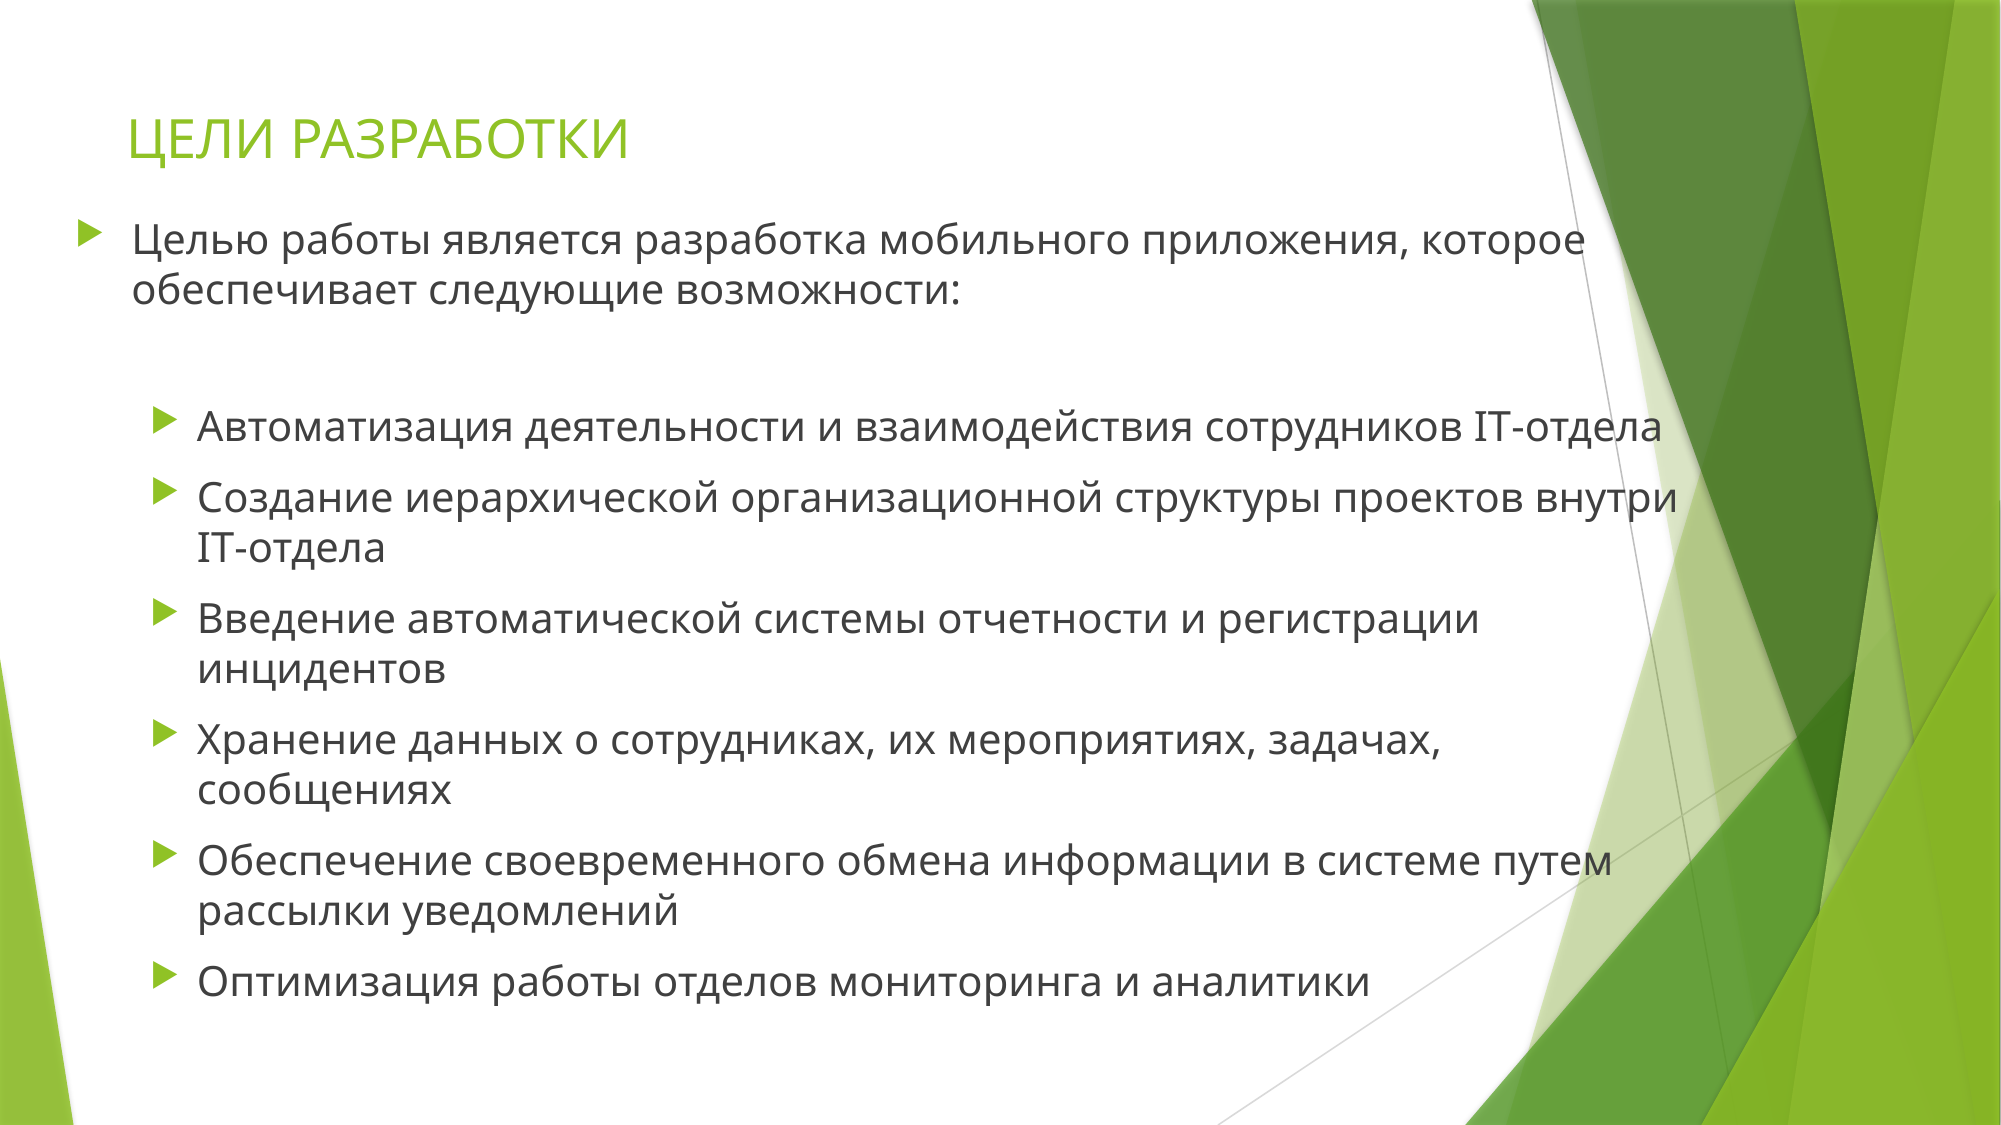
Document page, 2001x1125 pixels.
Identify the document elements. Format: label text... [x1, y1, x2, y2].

list Целью работы является разработка мобильного приложения, которое обеспечивает следующие возможности: Автоматизация деятельности и взаимодействия сотрудников IT-отдела Создание иерархической организационной структуры проектов внутри IT-отдела Введение автоматической системы отчетности и регистрации инцидентов Хранение данных о сотрудниках, их мероприятиях, задачах, сообщениях Обеспечение своевременного обмена информации в системе путем рассылки уведомлений Оптимизация работы отделов мониторинга и аналитики [60, 205, 1717, 1125]
title ЦЕЛИ РАЗРАБОТКИ [111, 97, 1410, 205]
